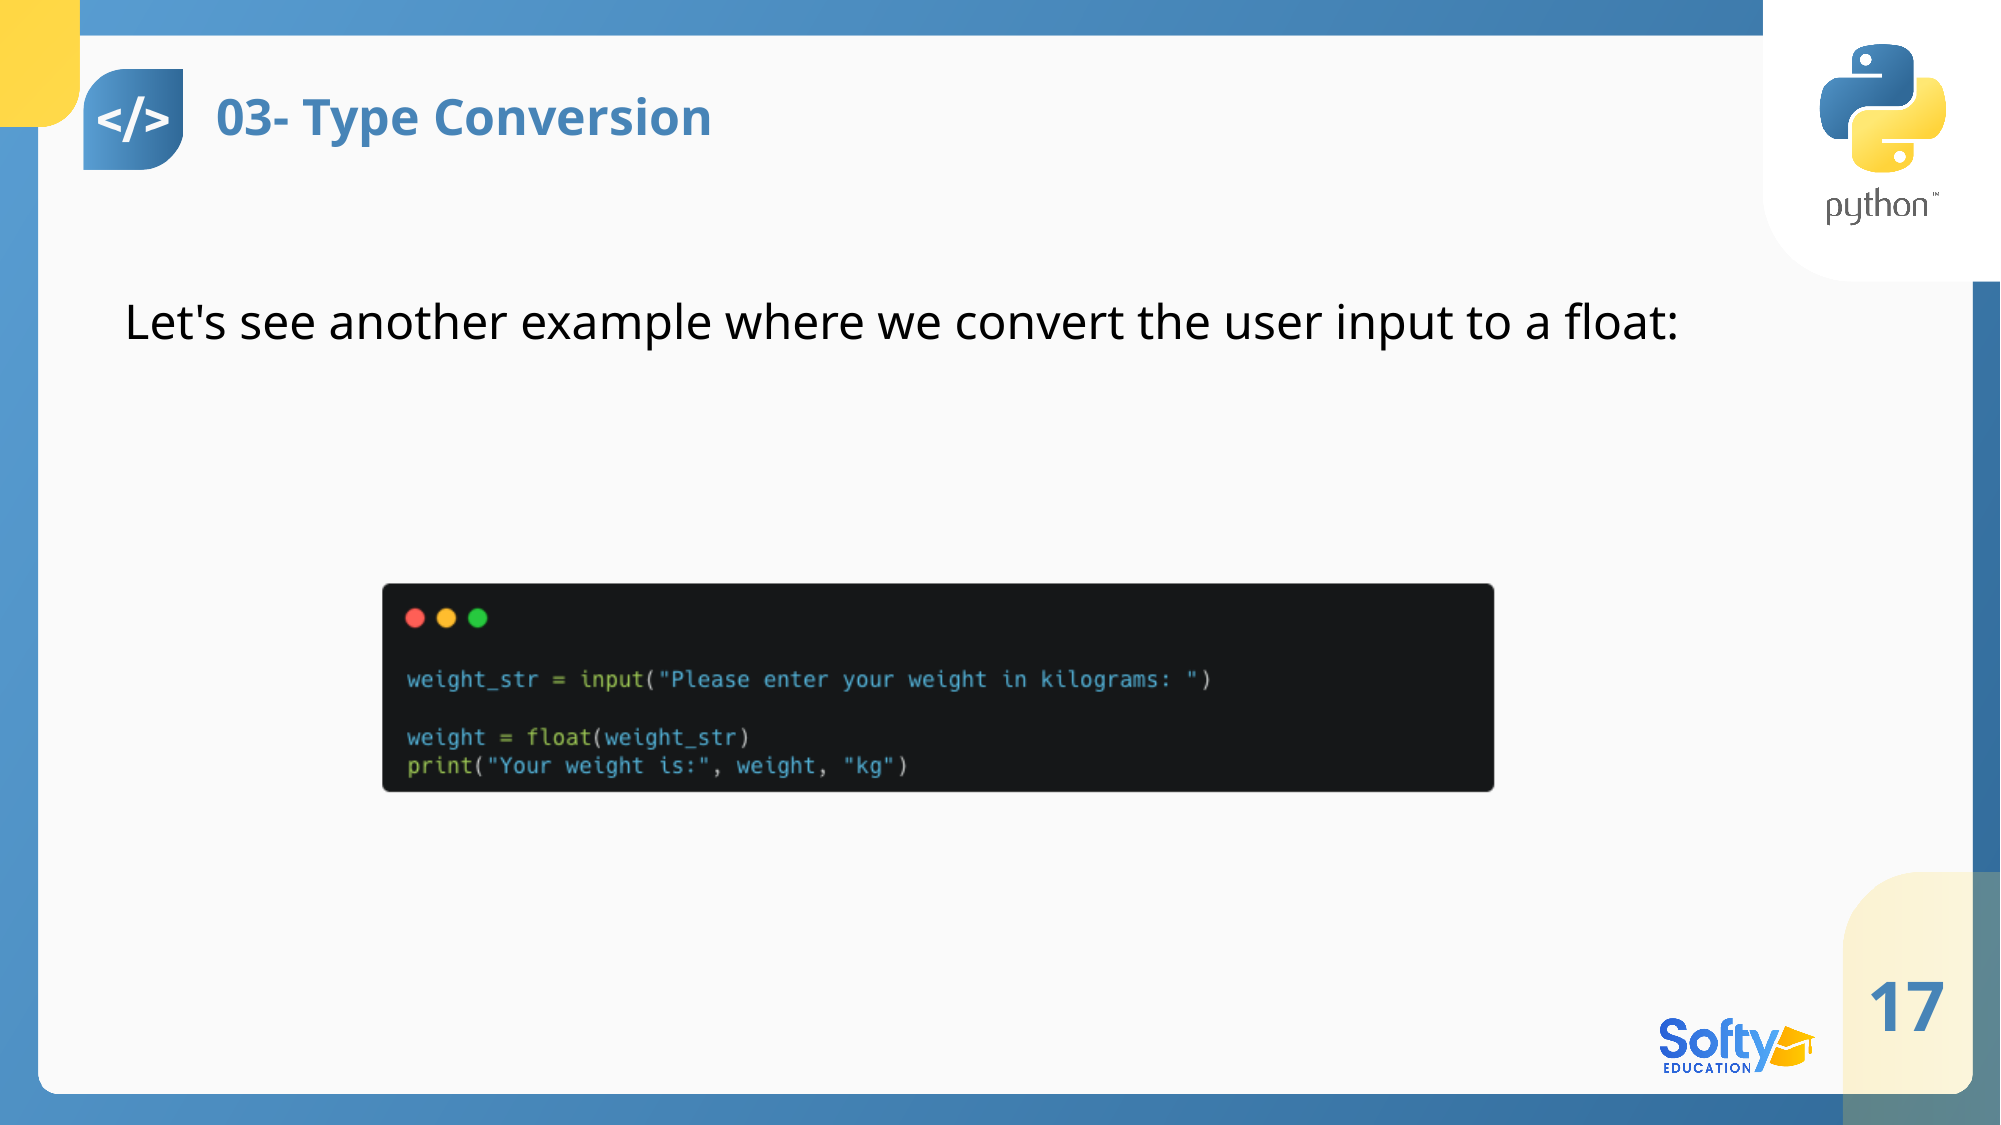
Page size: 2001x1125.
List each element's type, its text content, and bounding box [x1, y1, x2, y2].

picture [0, 0, 2000, 1125]
text_box Let's see another example where we convert the user input to a float: [109, 267, 1768, 364]
text_box ‹#› [1846, 947, 1967, 1072]
text_box 03- Type Conversion [201, 78, 993, 170]
